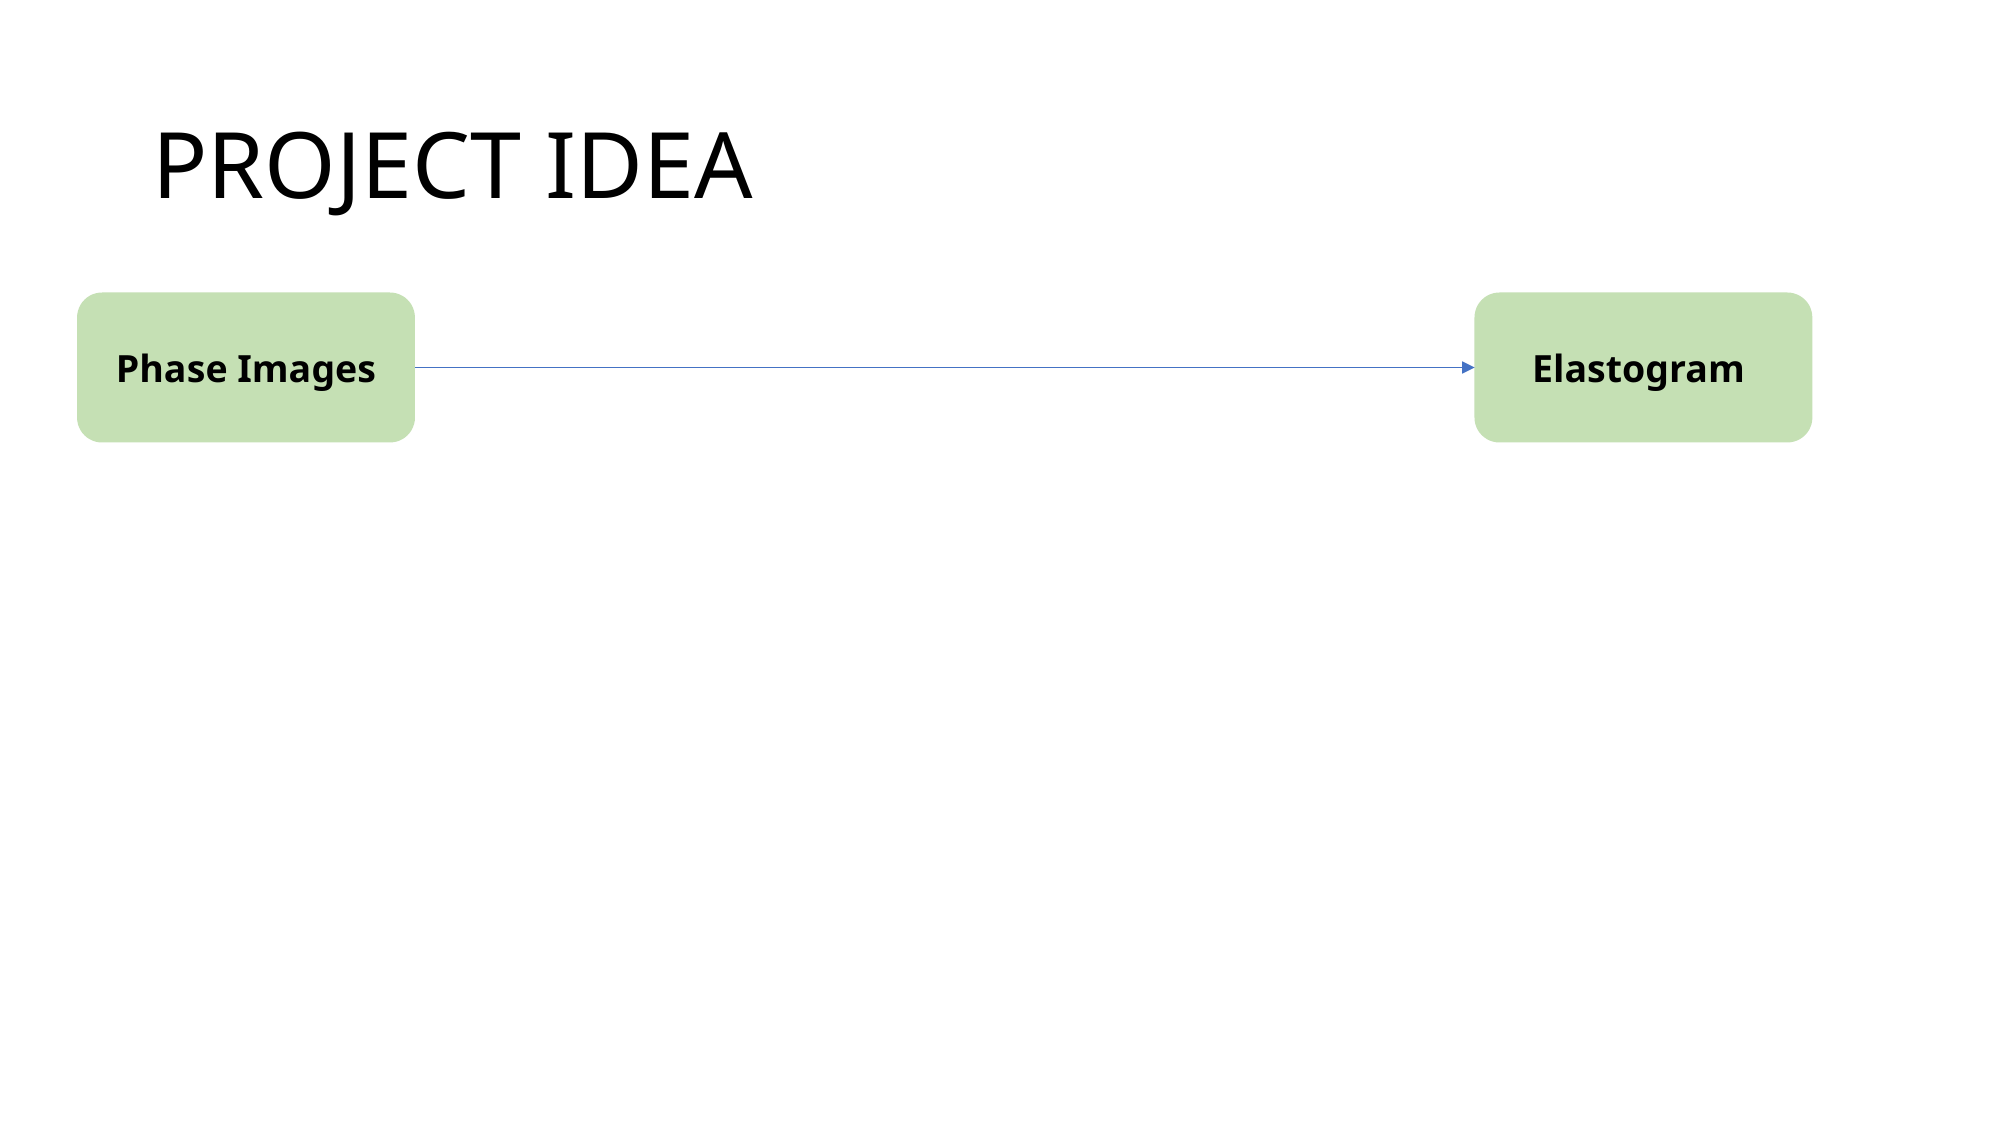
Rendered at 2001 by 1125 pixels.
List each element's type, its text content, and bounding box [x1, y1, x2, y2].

title PROJECT IDEA [137, 59, 1863, 278]
text_box Elastogram [1473, 291, 1814, 444]
text_box Phase Images [76, 291, 417, 444]
